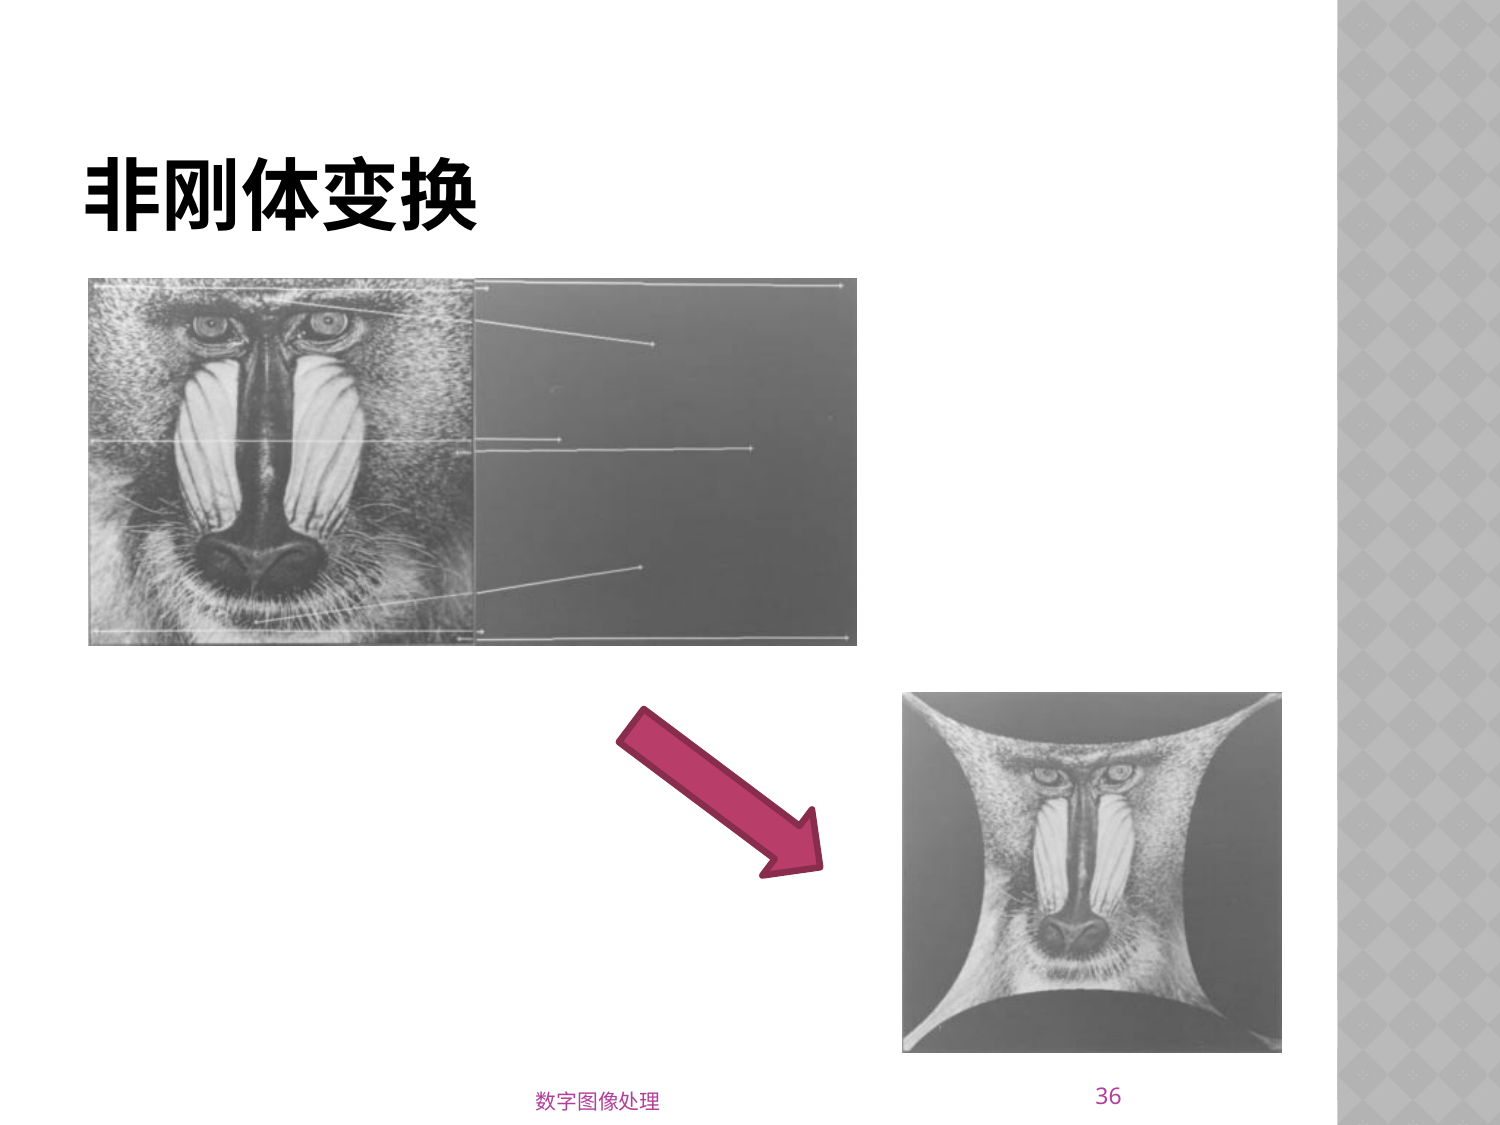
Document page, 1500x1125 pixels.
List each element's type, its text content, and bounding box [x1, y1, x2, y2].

text_box [615, 705, 824, 879]
picture [88, 278, 857, 646]
footer 数字图像处理 [75, 1075, 675, 1114]
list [901, 691, 1282, 1053]
slide_number 36 [1025, 1075, 1122, 1113]
title 非刚体变换 [75, 52, 1263, 240]
